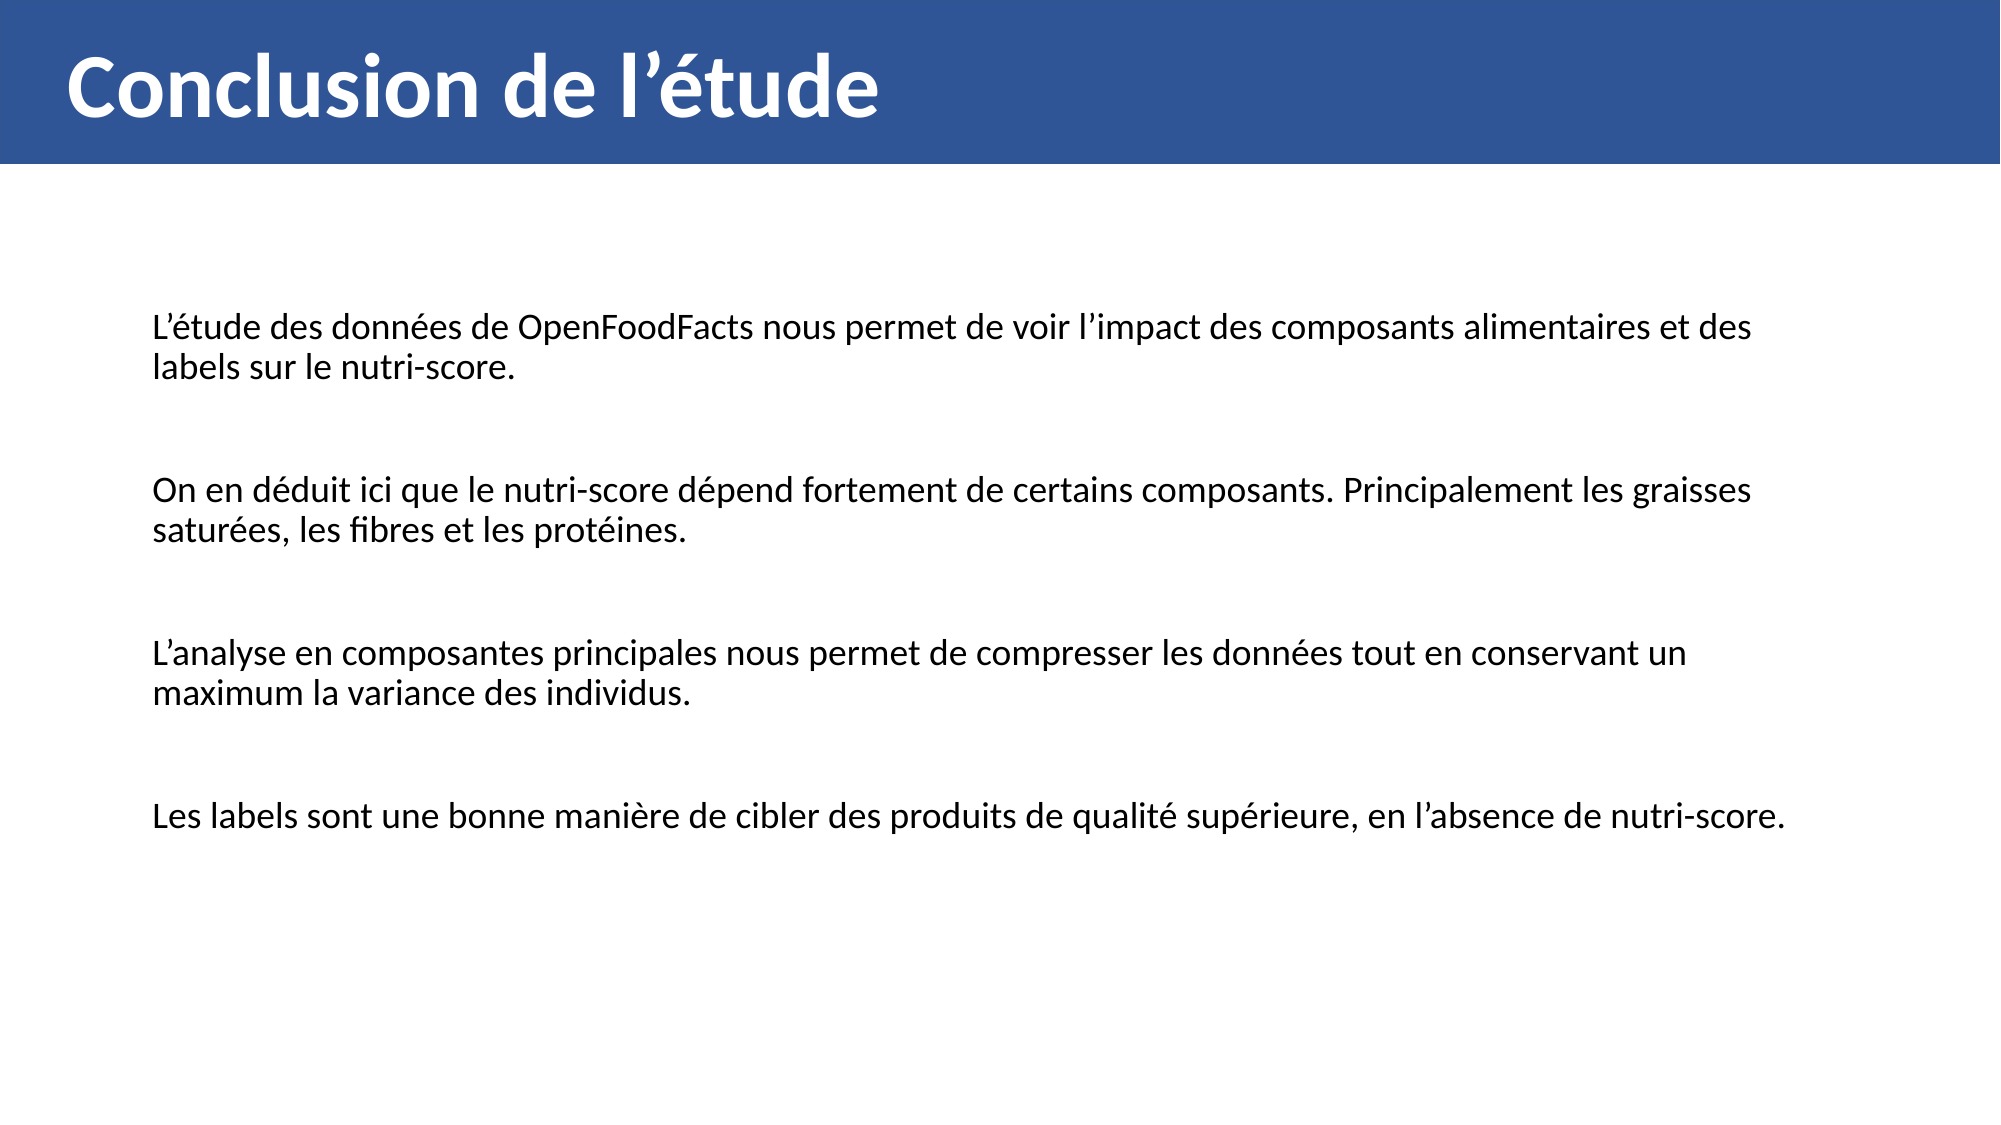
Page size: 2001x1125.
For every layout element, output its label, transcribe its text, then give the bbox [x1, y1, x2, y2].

list L’étude des données de OpenFoodFacts nous permet de voir l’impact des composants alimentaires et des labels sur le nutri-score. On en déduit ici que le nutri-score dépend fortement de certains composants. Principalement les graisses saturées, les fibres et les protéines. L’analyse en composantes principales nous permet de compresser les données tout en conservant un maximum la variance des individus. Les labels sont une bonne manière de cibler des produits de qualité supérieure, en l’absence de nutri-score. [137, 299, 1853, 1014]
text_box [0, 0, 2000, 164]
text_box Conclusion de l’étude [52, 18, 966, 144]
